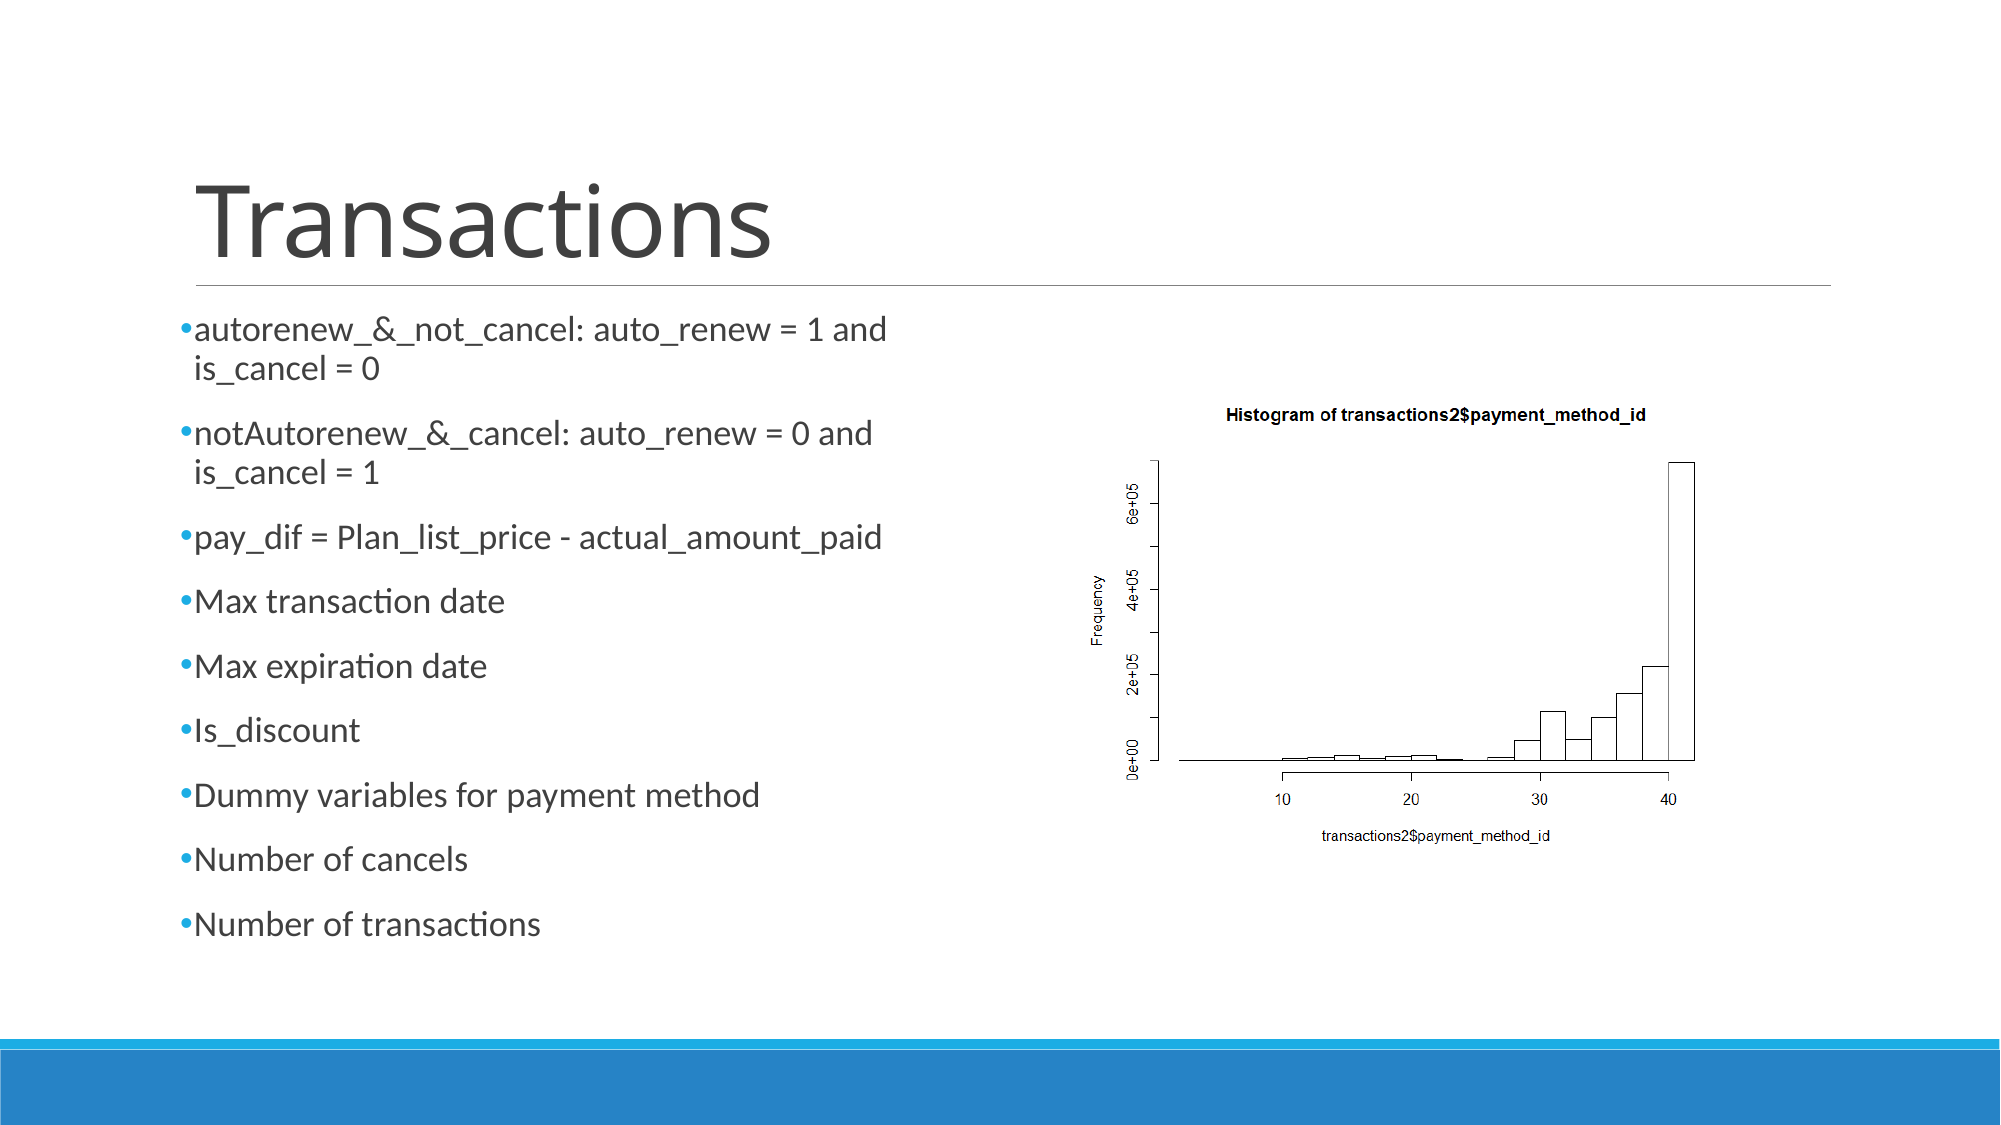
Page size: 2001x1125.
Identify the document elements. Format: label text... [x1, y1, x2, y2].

list autorenew_&_not_cancel: auto_renew = 1 and is_cancel = 0 notAutorenew_&_cancel: auto_renew = 0 and is_cancel = 1 pay_dif = Plan_list_price - actual_amount_paid Max transaction date Max expiration date Is_discount Dummy variables for payment method Number of cancels Number of transactions [180, 302, 909, 963]
picture [1085, 376, 1753, 864]
title Transactions [180, 47, 1830, 285]
